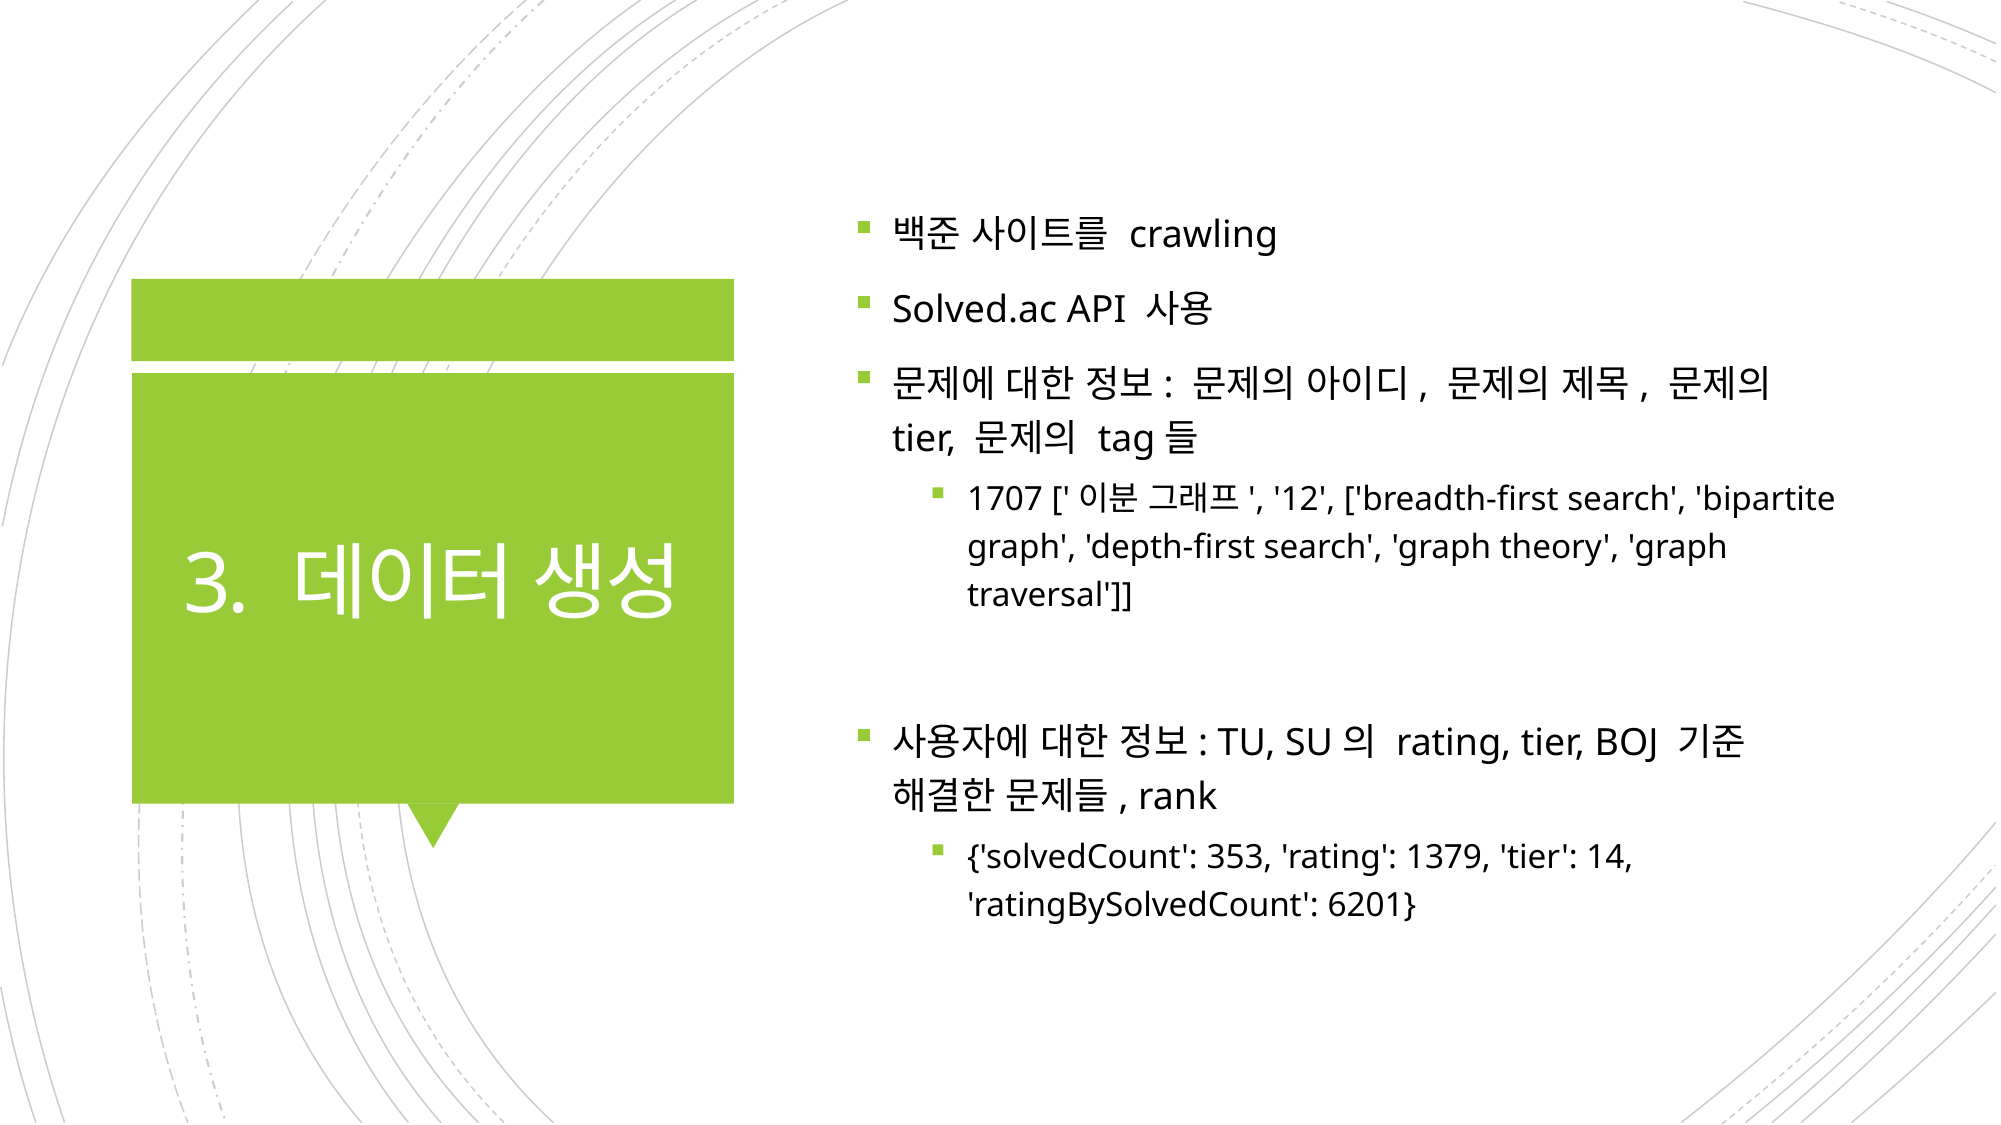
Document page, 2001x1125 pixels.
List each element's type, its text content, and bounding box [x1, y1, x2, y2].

list 백준 사이트를 crawling Solved.ac API 사용 문제에 대한 정보: 문제의 아이디, 문제의 제목, 문제의 tier, 문제의 tag들 1707 ['이분 그래프', '12', ['breadth-first search', 'bipartite graph', 'depth-first search', 'graph theory', 'graph traversal']] 사용자에 대한 정보: TU, SU의 rating, tier, BOJ 기준 해결한 문제들, rank {'solvedCount': 353, 'rating': 1379, 'tier': 14, 'ratingBySolvedCount': 6201} [839, 131, 1871, 993]
title 3. 데이터 생성 [145, 385, 720, 789]
